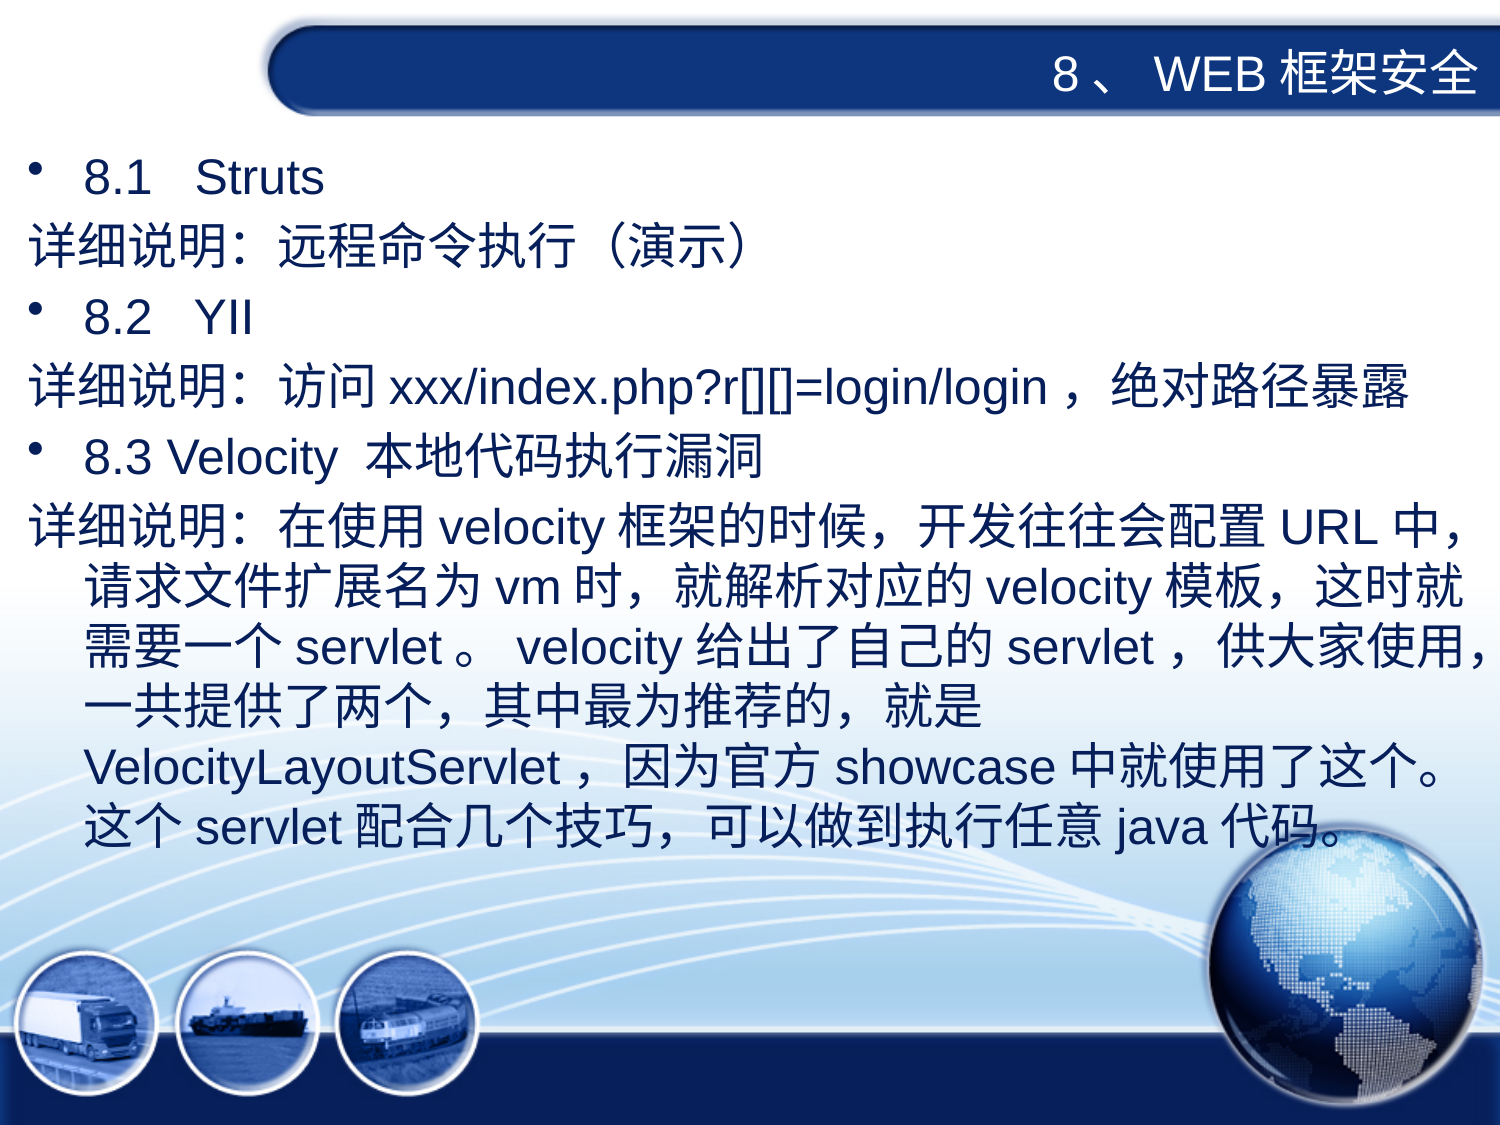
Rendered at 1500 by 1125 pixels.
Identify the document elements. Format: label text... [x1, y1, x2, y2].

list 8.1 Struts 详细说明：远程命令执行（演示） 8.2 YII 详细说明：访问xxx/index.php?r[][]=login/login，绝对路径暴露 8.3 Velocity 本地代码执行漏洞 详细说明：在使用velocity框架的时候，开发往往会配置URL中，请求文件扩展名为vm时，就解析对应的velocity模板，这时就需要一个servlet。velocity给出了自己的servlet，供大家使用，一共提供了两个，其中最为推荐的，就是VelocityLayoutServlet，因为官方showcase中就使用了这个。 这个servlet配合几个技巧，可以做到执行任意java代码。 [11, 136, 1495, 1006]
picture [0, 0, 1500, 1125]
